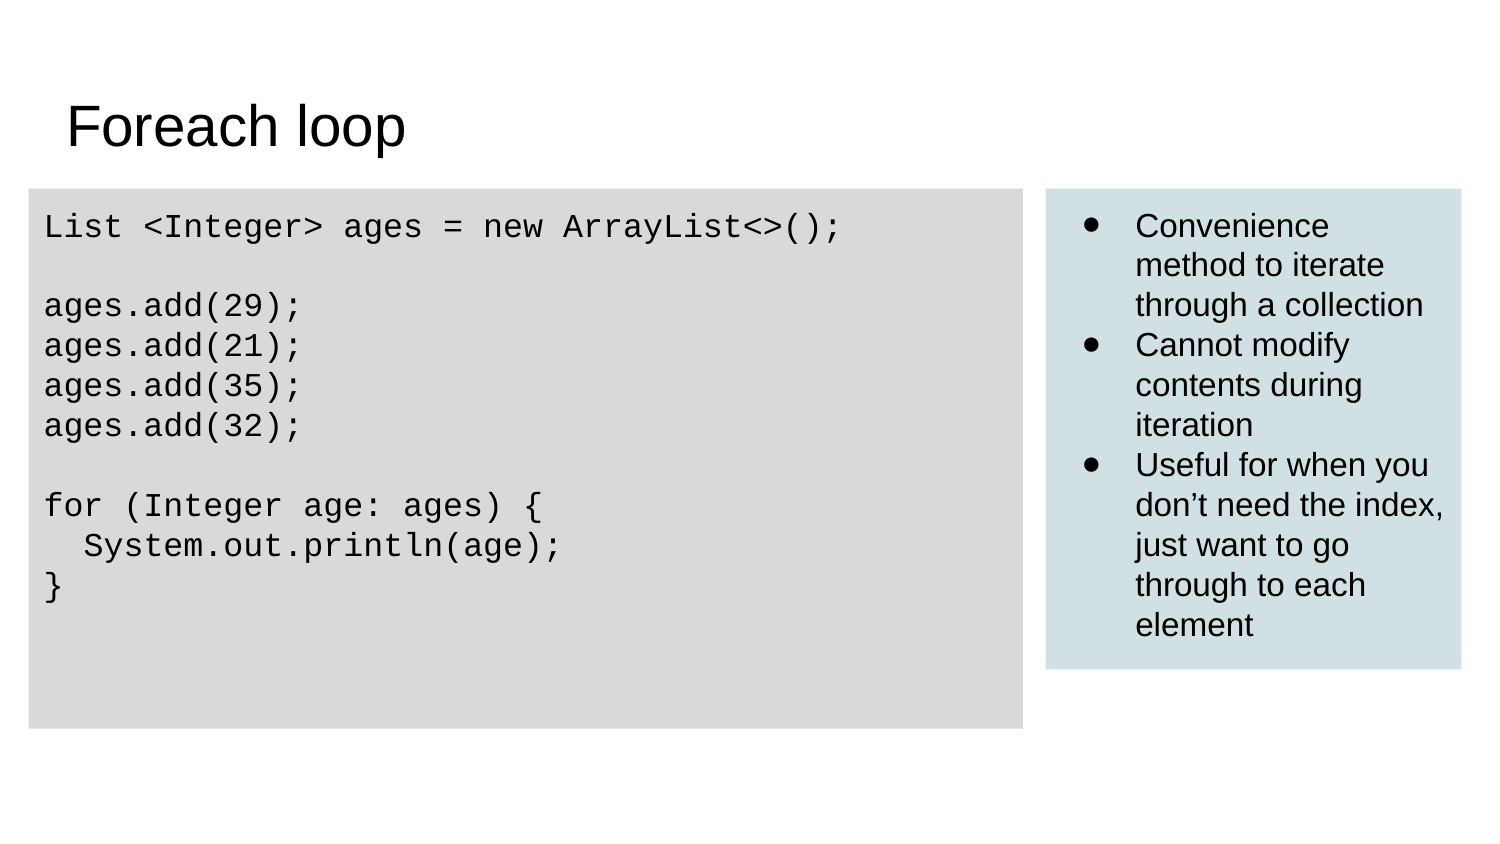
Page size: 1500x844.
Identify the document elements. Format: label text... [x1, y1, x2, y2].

title Foreach loop [51, 72, 1449, 167]
text_box List <Integer> ages = new ArrayList<>(); ages.add(29); ages.add(21); ages.add(35); ages.add(32); for (Integer age: ages) { System.out.println(age); } [28, 188, 1023, 729]
text_box Convenience method to iterate through a collection Cannot modify contents during iteration Useful for when you don’t need the index, just want to go through to each element [1045, 188, 1462, 670]
